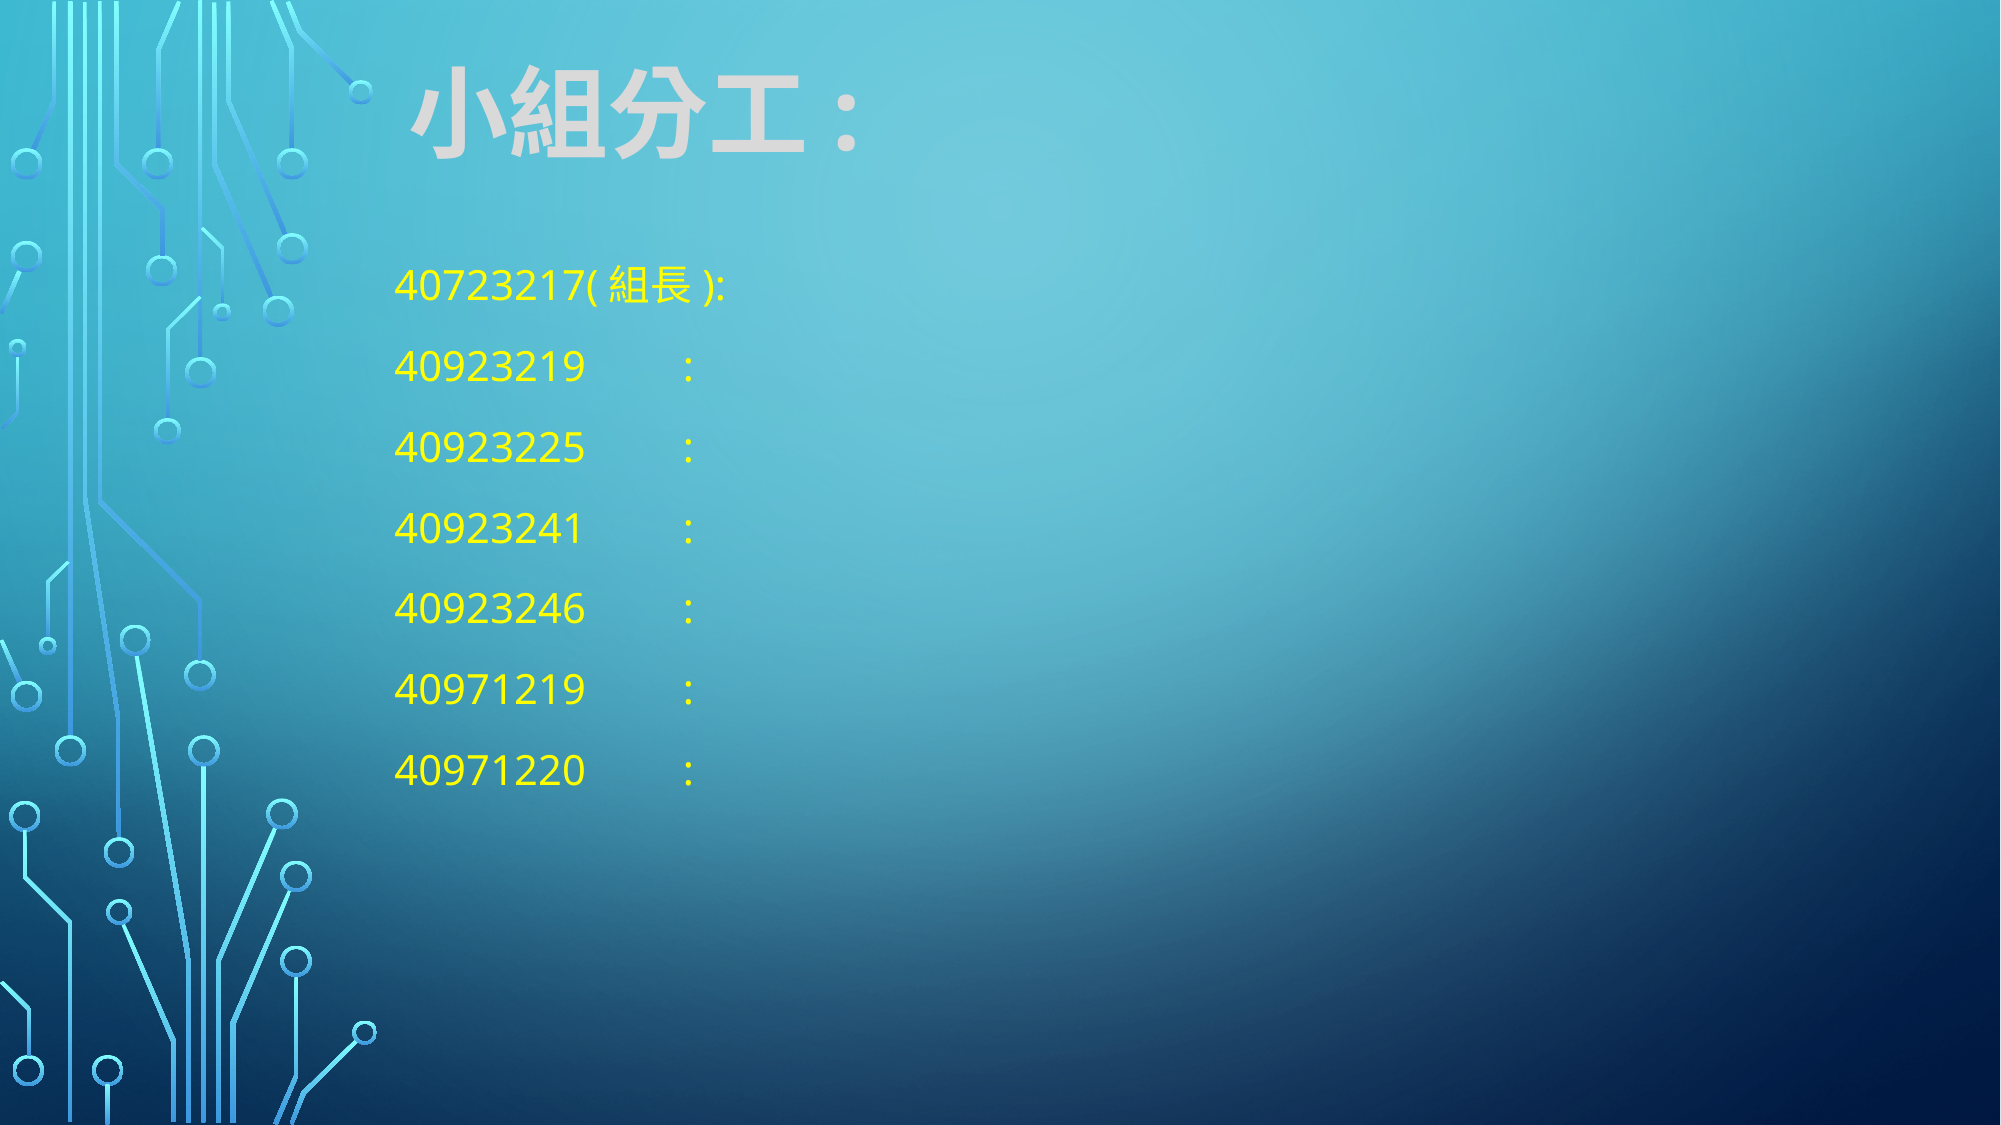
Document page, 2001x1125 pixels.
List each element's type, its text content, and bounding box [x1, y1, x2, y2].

title 小組分工: [393, 26, 1836, 180]
subtitle 40723217(組長): 40923219 : 40923225 : 40923241 : 40923246 : 40971219 : 40971220 : [379, 241, 1822, 950]
